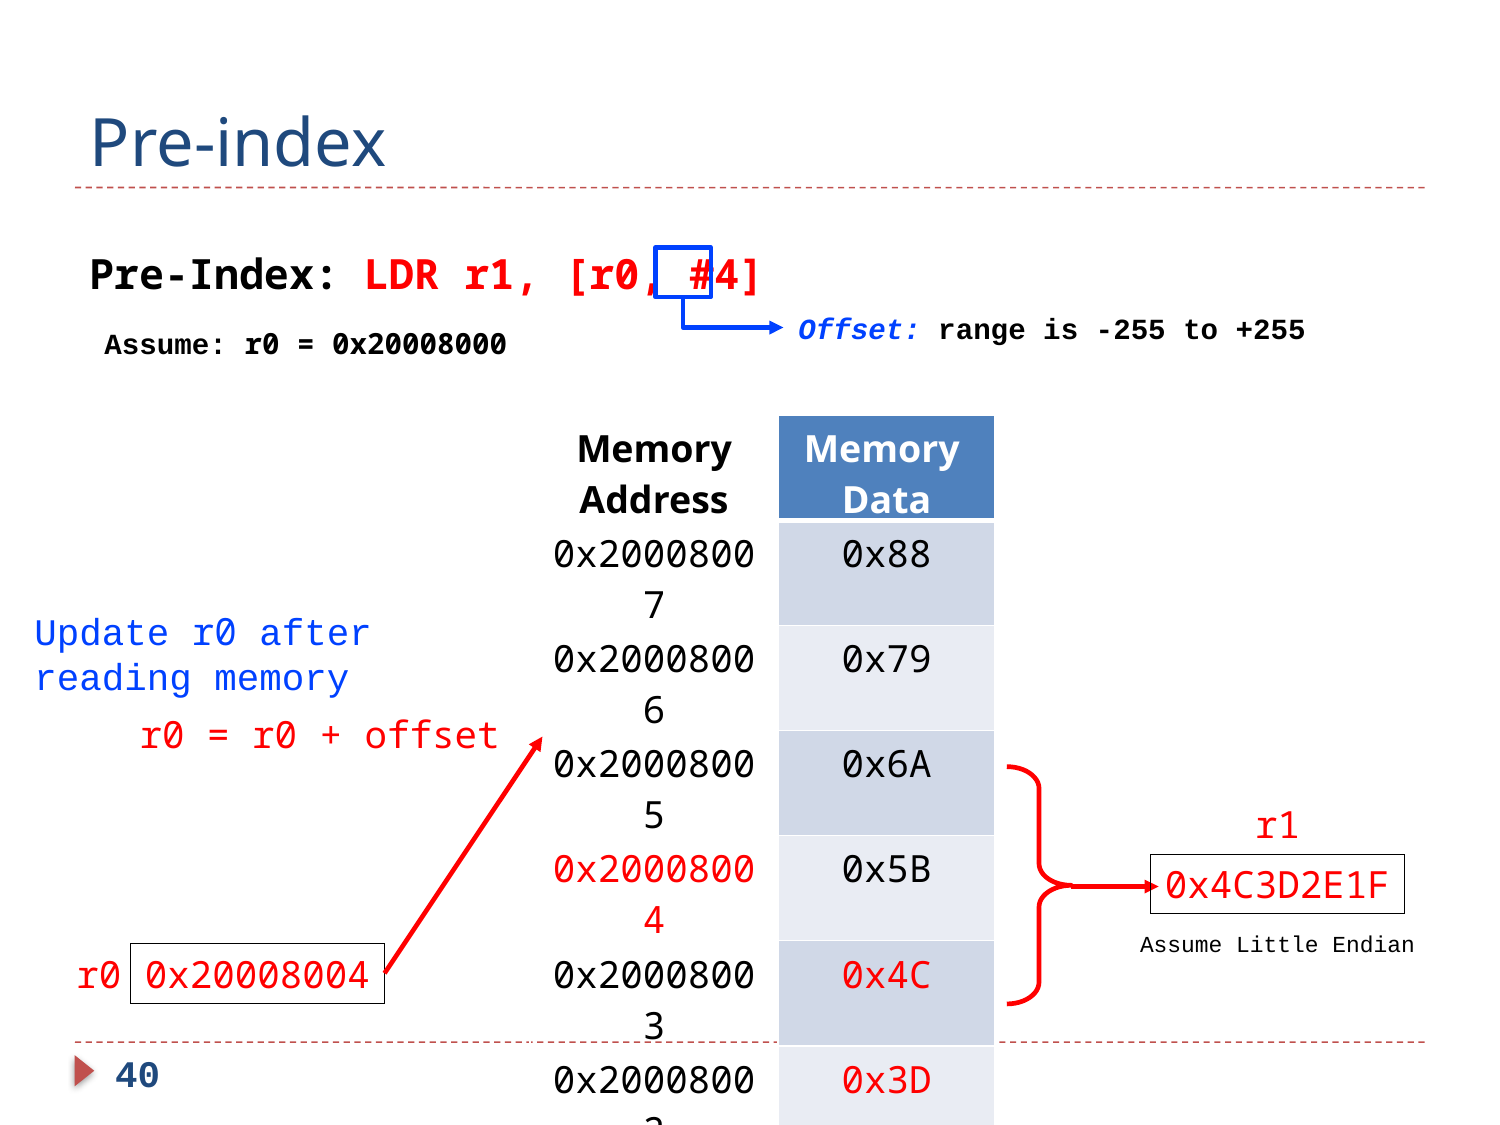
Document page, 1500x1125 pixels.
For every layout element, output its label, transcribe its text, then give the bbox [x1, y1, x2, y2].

slide_number 40 [100, 1042, 426, 1103]
text_box r1 [1240, 793, 1315, 854]
text_box Offset: range is -255 to +255 [783, 302, 1321, 353]
table_cell 0x20008007 [531, 523, 777, 625]
text_box r0 = r0 + offset [124, 703, 515, 764]
table_cell 0x20008002 [531, 1047, 777, 1125]
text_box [716, 263, 749, 362]
table_cell 0x79 [779, 626, 994, 730]
table_header Memory Address [531, 416, 777, 518]
text_box r0 [61, 943, 137, 1004]
table_cell 0x4C [779, 941, 994, 1045]
text_box Assume Little Endian [1125, 922, 1430, 965]
text_box Assume: r0 = 0x20008000 [89, 318, 522, 369]
title Pre-index [75, 24, 1425, 188]
text_box [1006, 765, 1071, 1005]
table_cell 0x6A [779, 731, 994, 835]
text_box 0x20008004 [137, 943, 385, 1004]
table_cell 0x5B [779, 836, 994, 940]
table_cell 0x20008004 [548, 836, 777, 940]
table_cell 0x3D [779, 1047, 994, 1125]
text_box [376, 736, 543, 974]
table_cell 0x20008003 [531, 941, 777, 1045]
table_cell 0x20008005 [531, 731, 777, 835]
table_cell 0x88 [779, 523, 994, 625]
text_box 0x4C3D2E1F [1150, 854, 1405, 914]
text_box Update r0 after reading memory [19, 600, 410, 706]
table_header Memory Data [779, 416, 994, 518]
text_box [654, 246, 712, 298]
text_box Pre-Index: LDR r1, [r0, #4] [74, 240, 779, 305]
table_cell 0x20008006 [531, 626, 777, 730]
